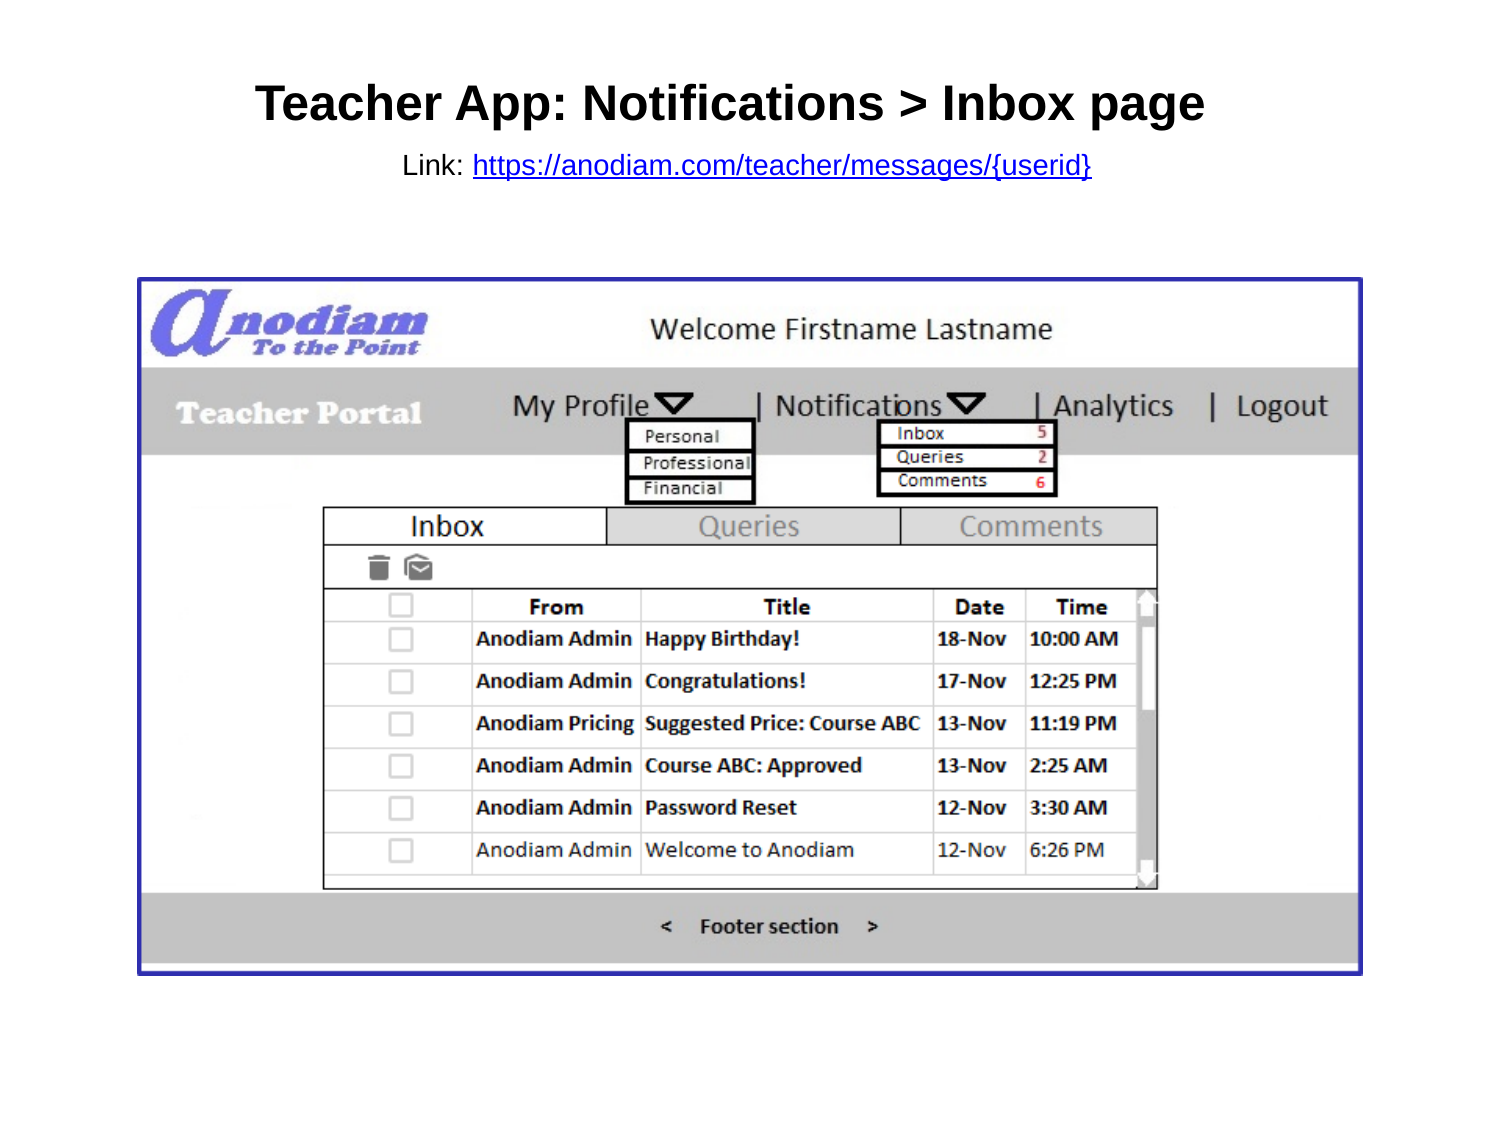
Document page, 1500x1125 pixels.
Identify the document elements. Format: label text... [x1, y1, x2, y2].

picture [137, 277, 1363, 977]
text_box Link: https://anodiam.com/teacher/messages/{userid} [70, 139, 1424, 189]
text_box Teacher App: Notifications > Inbox page [239, 54, 1222, 139]
